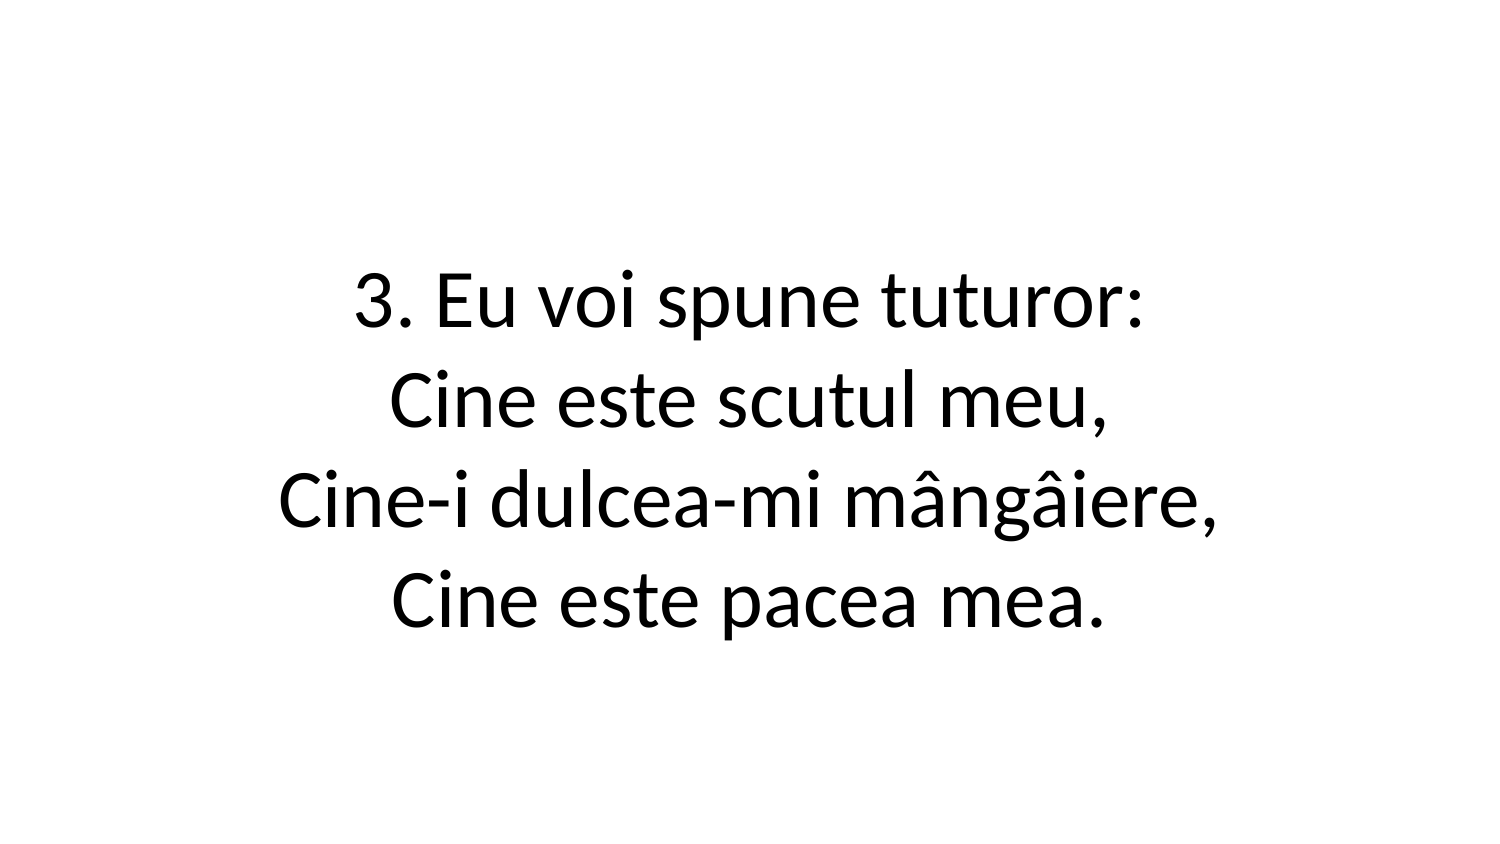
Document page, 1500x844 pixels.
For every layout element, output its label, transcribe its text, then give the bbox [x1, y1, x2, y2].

text_box 3. Eu voi spune tuturor: Cine este scutul meu, Cine-i dulcea-mi mângâiere, Cine este pacea mea. [263, 192, 1237, 652]
